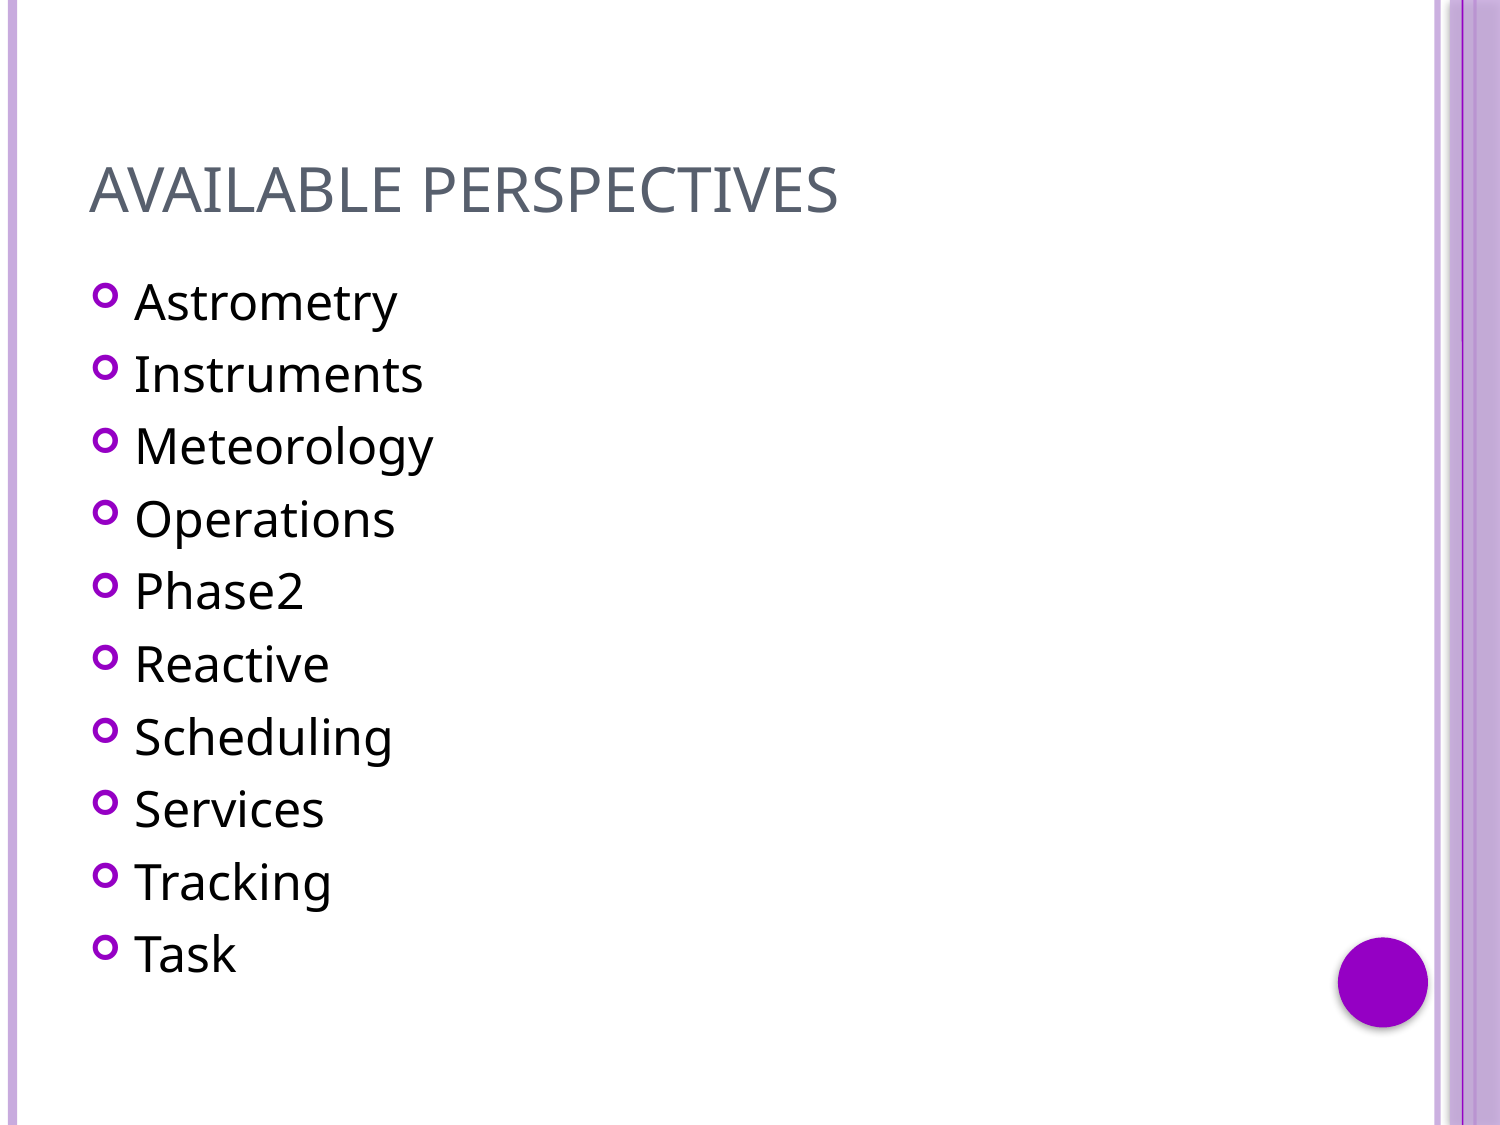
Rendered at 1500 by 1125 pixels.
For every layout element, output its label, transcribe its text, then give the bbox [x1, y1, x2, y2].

title Available Perspectives [75, 45, 1300, 233]
list Astrometry Instruments Meteorology Operations Phase2 Reactive Scheduling Services Tracking Task [75, 262, 1300, 1062]
